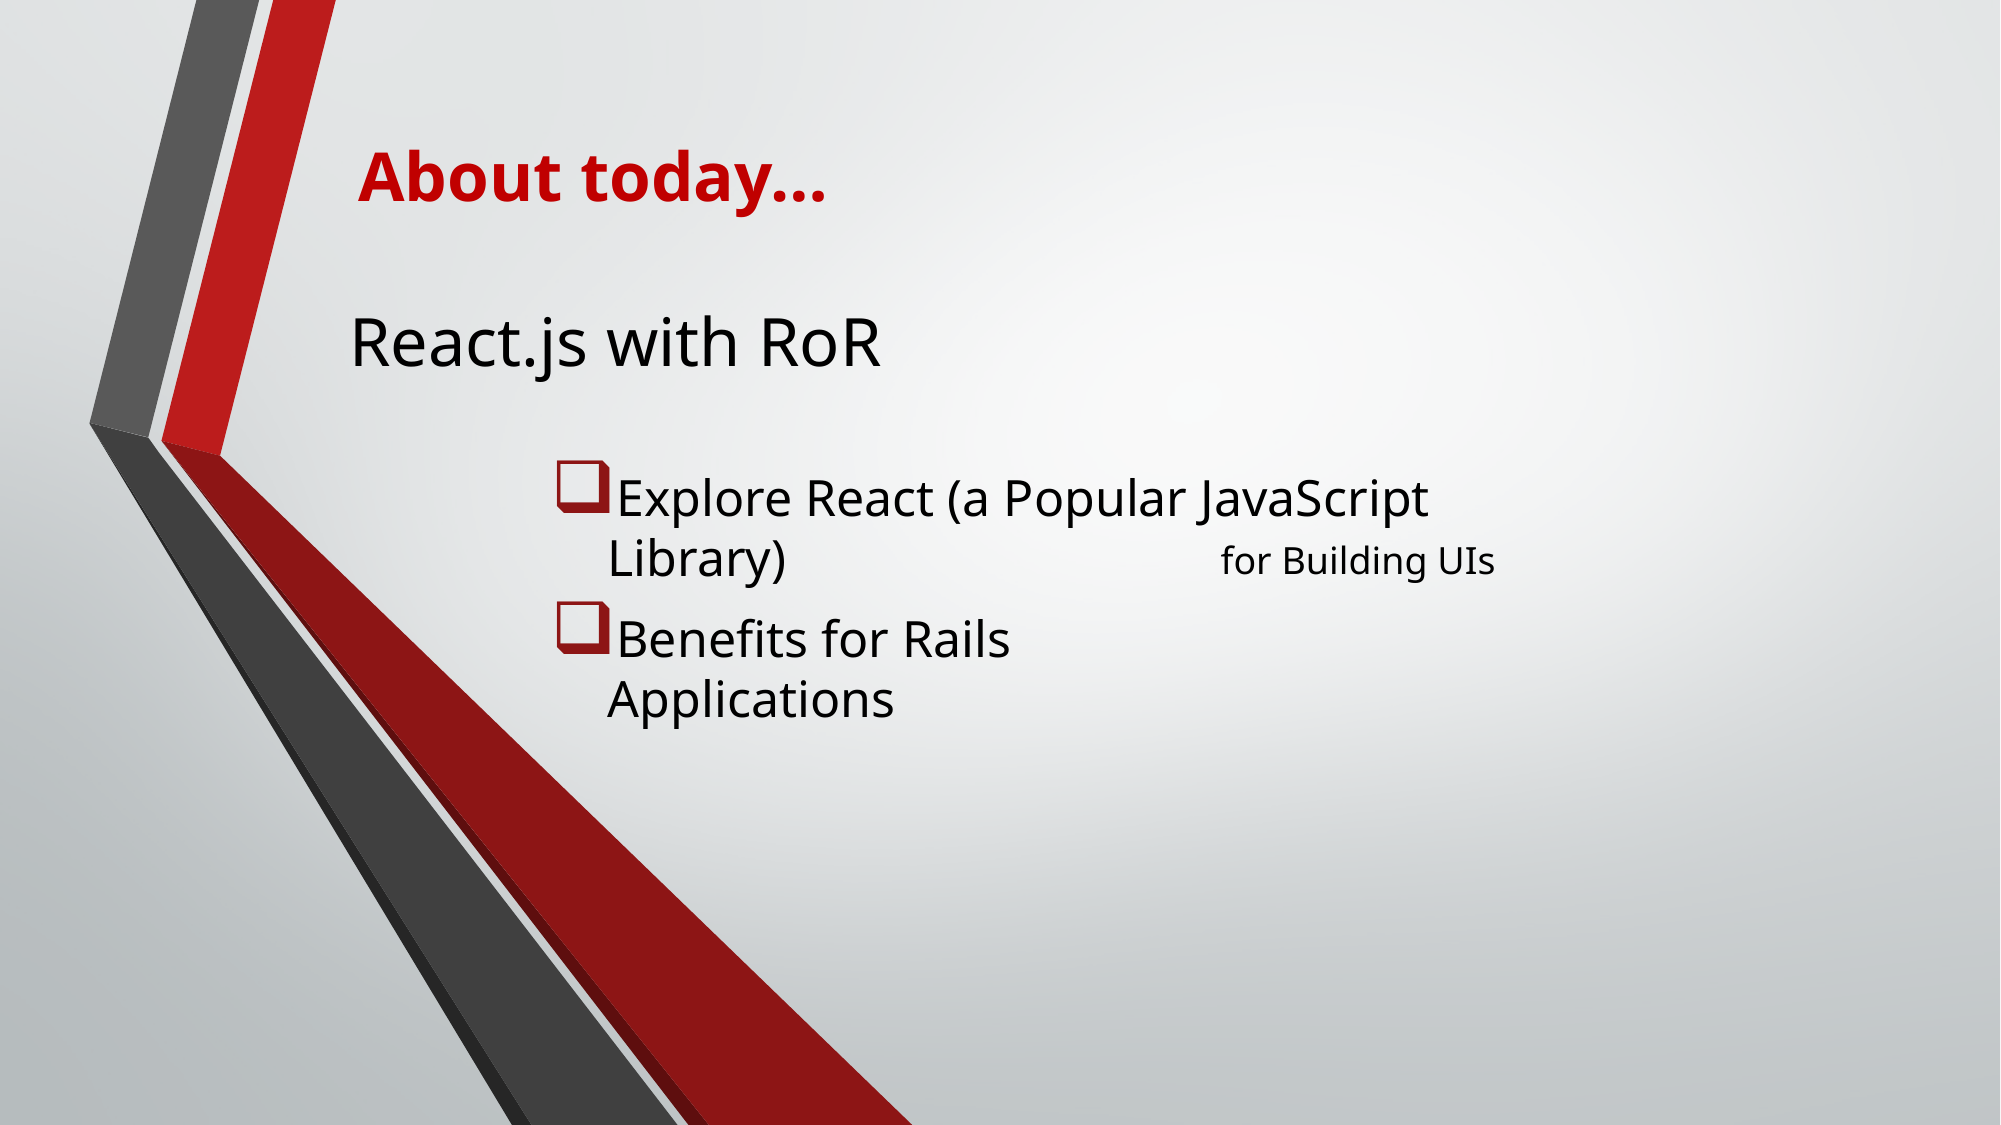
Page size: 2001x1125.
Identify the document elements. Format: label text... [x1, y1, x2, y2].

text_box Explore React (a Popular JavaScript Library) [536, 458, 1536, 530]
text_box Benefits for Rails Applications [536, 600, 1246, 671]
text_box React.js with RoR [334, 292, 898, 388]
text_box About today… [309, 124, 844, 222]
text_box for Building UIs [1205, 529, 1511, 590]
